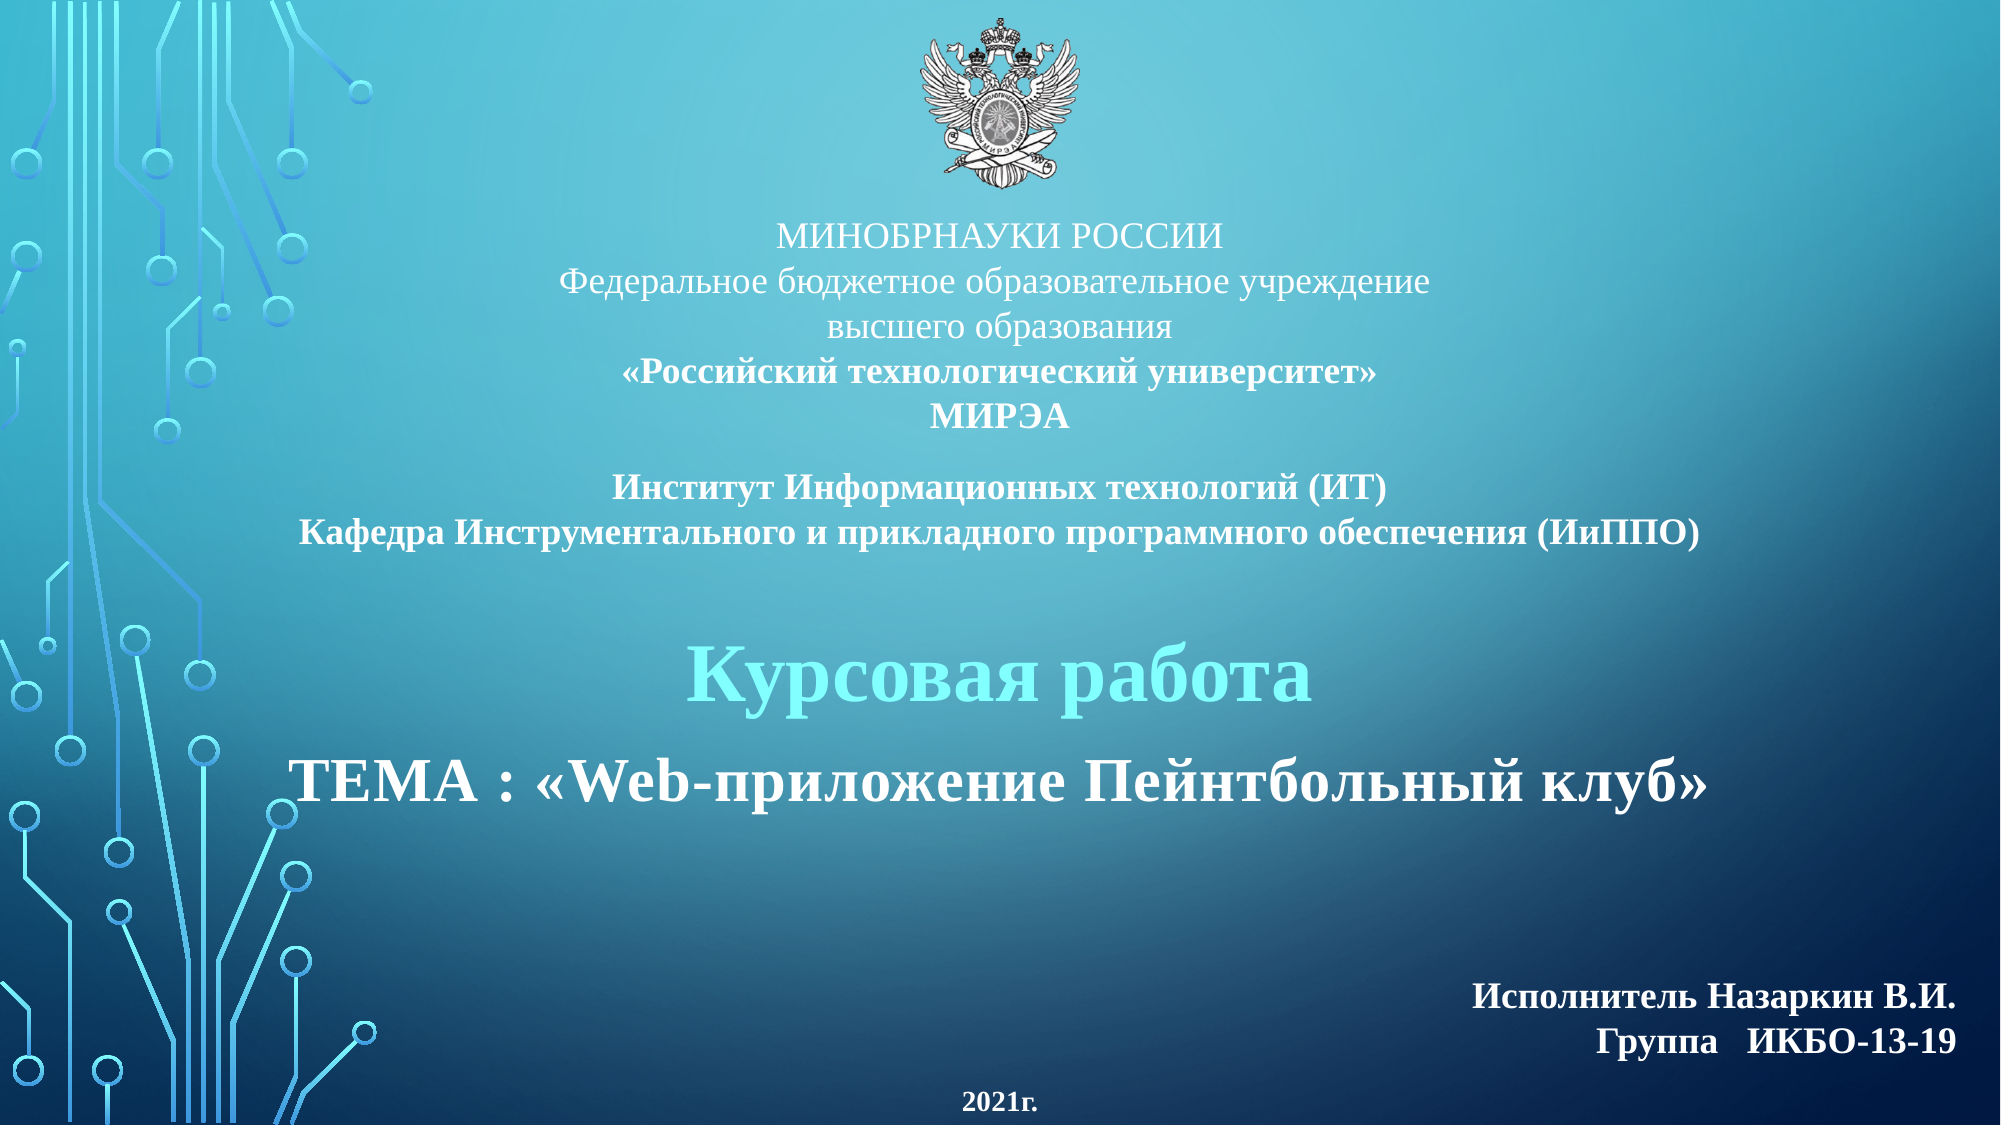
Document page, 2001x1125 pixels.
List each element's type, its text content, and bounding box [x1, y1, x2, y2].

subtitle Курсовая работа [276, 590, 1724, 731]
text_box Институт Информационных технологий (ИТ) Кафедра Инструментального и прикладного программного обеспечения (ИиППО) [87, 454, 1912, 560]
text_box ТЕМА : «Web-приложение Пейнтбольный клуб» [0, 731, 2000, 822]
picture [920, 18, 1080, 190]
text_box 2021г. [250, 1074, 1751, 1125]
text_box МИНОБРНАУКИ РОССИИ Федеральное бюджетное образовательное учреждение высшего образования «Российский технологический университет» МИРЭА [87, 204, 1912, 444]
text_box Исполнитель Назаркин В.И. Группа ИКБО-13-19 [971, 963, 1972, 1069]
